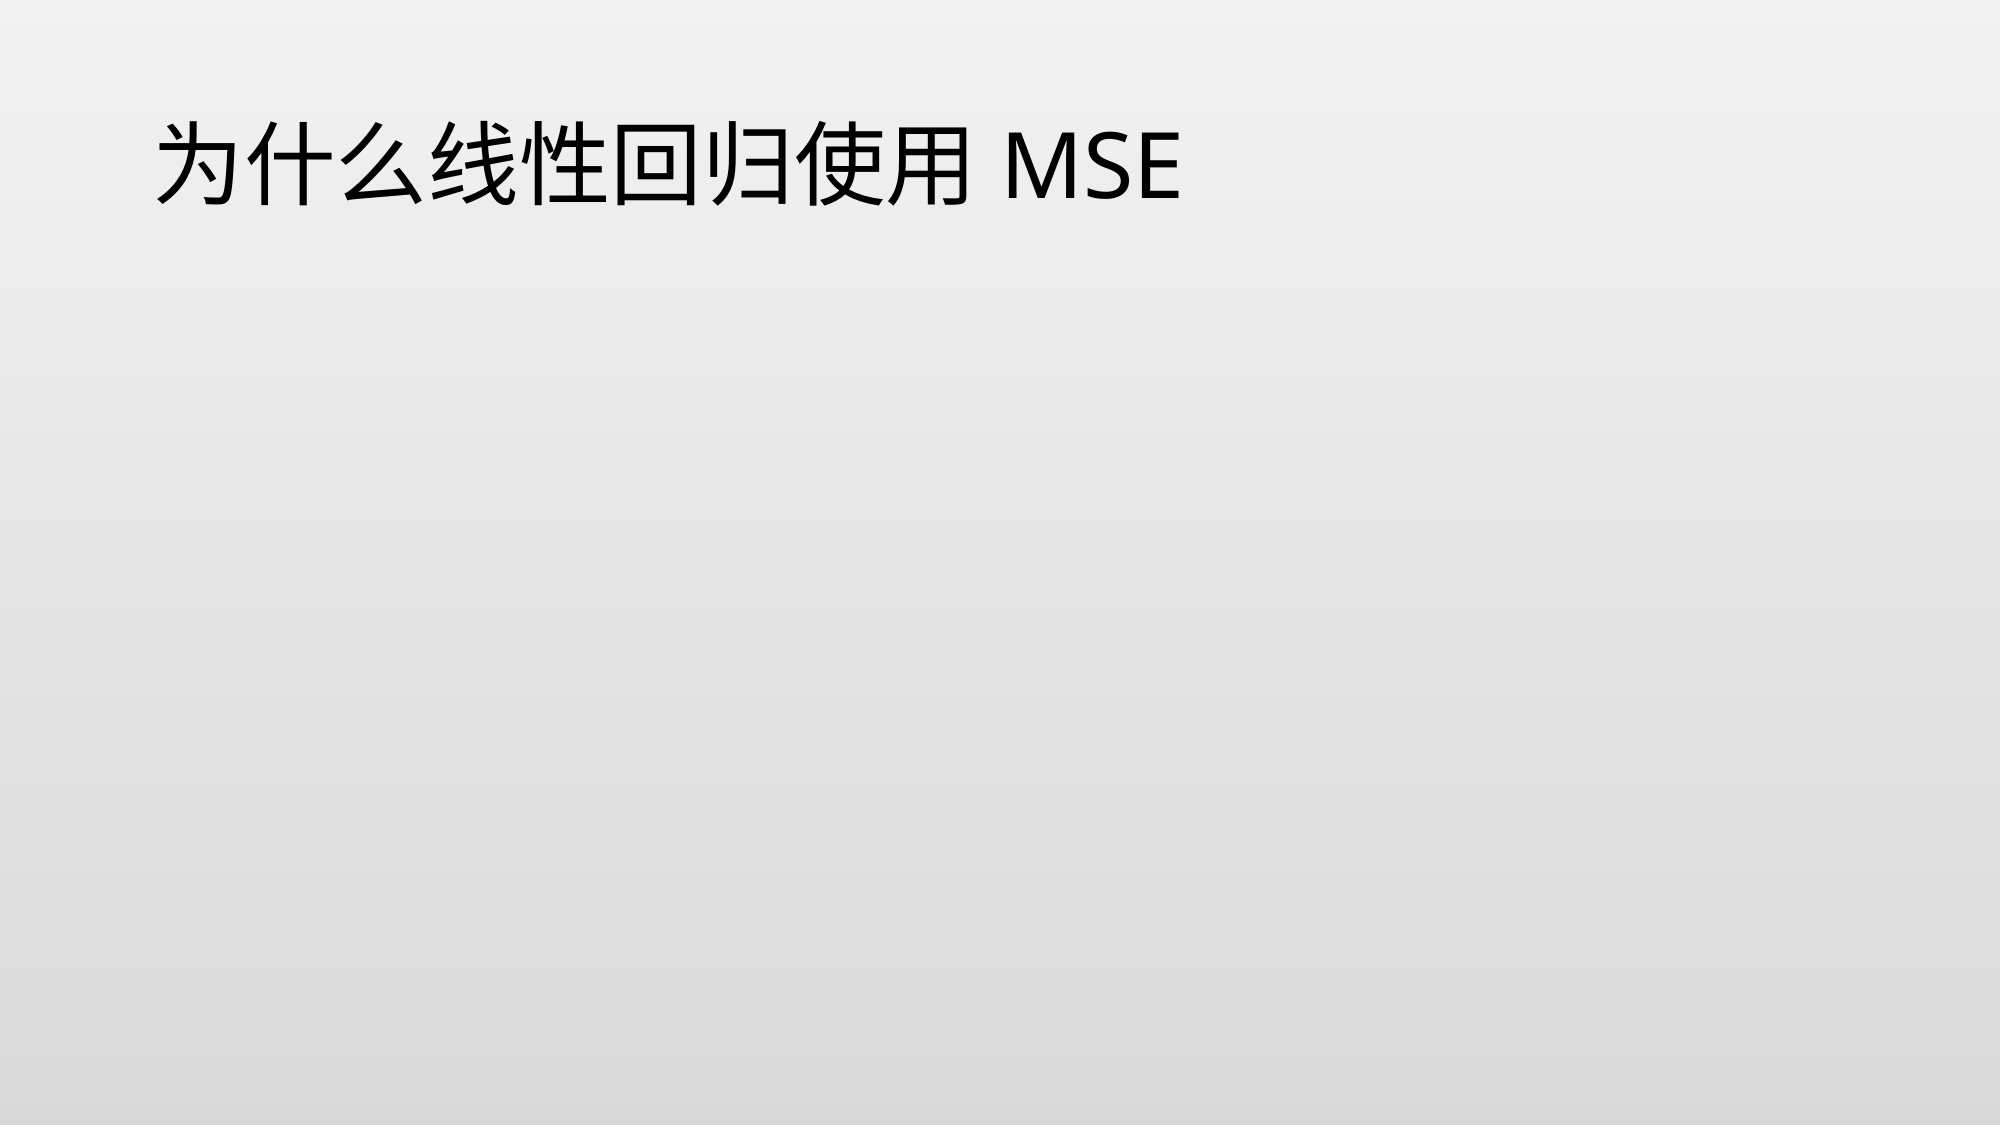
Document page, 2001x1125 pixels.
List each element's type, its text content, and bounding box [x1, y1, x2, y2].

title 为什么线性回归使用MSE [137, 59, 1863, 278]
